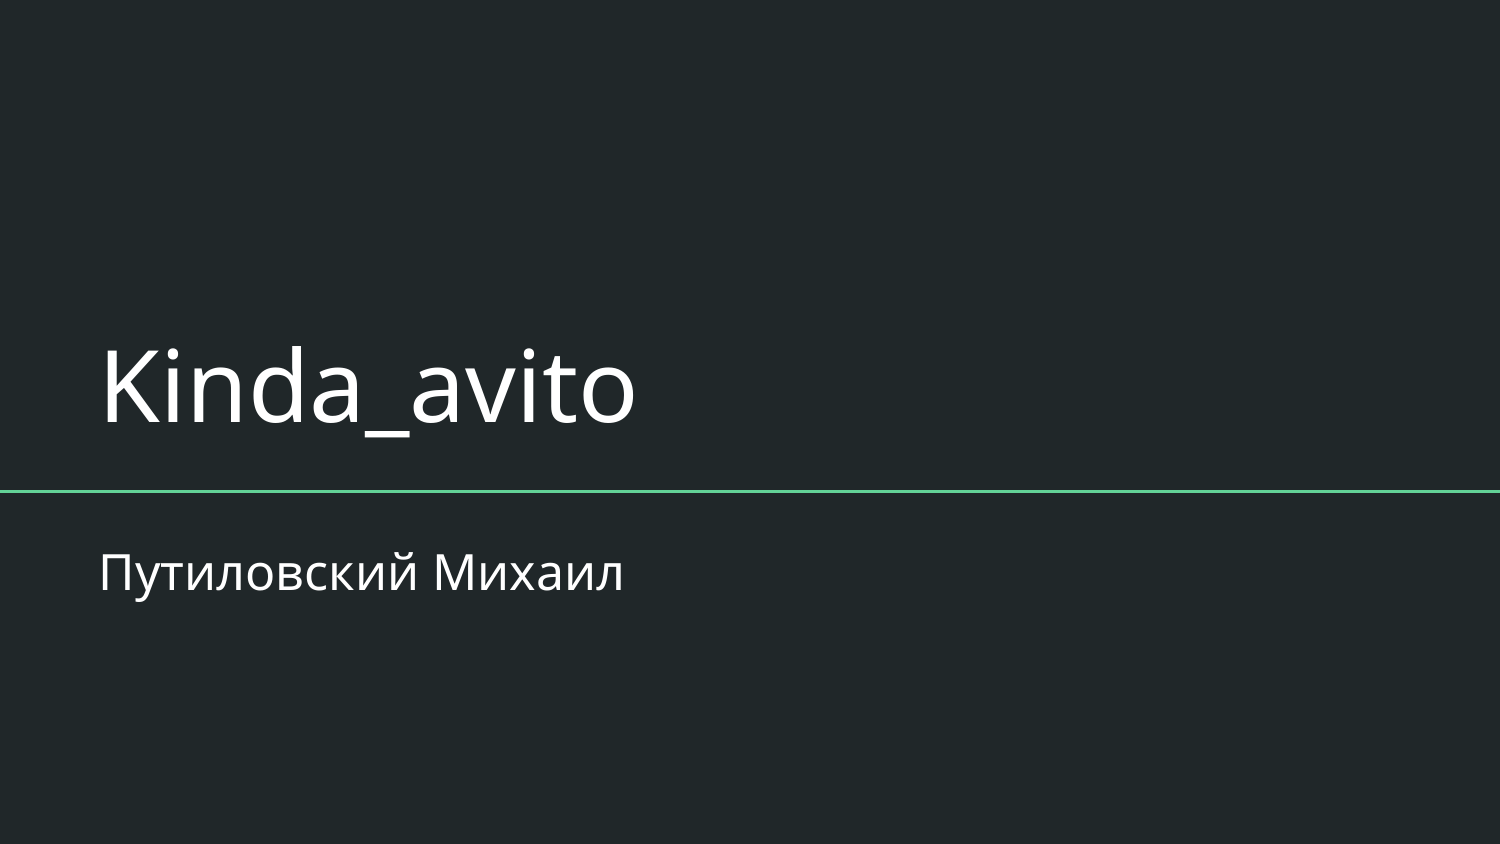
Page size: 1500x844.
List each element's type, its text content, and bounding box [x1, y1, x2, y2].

subtitle Путиловский Михаил [83, 522, 1417, 626]
title Kinda_avito [83, 206, 1417, 467]
